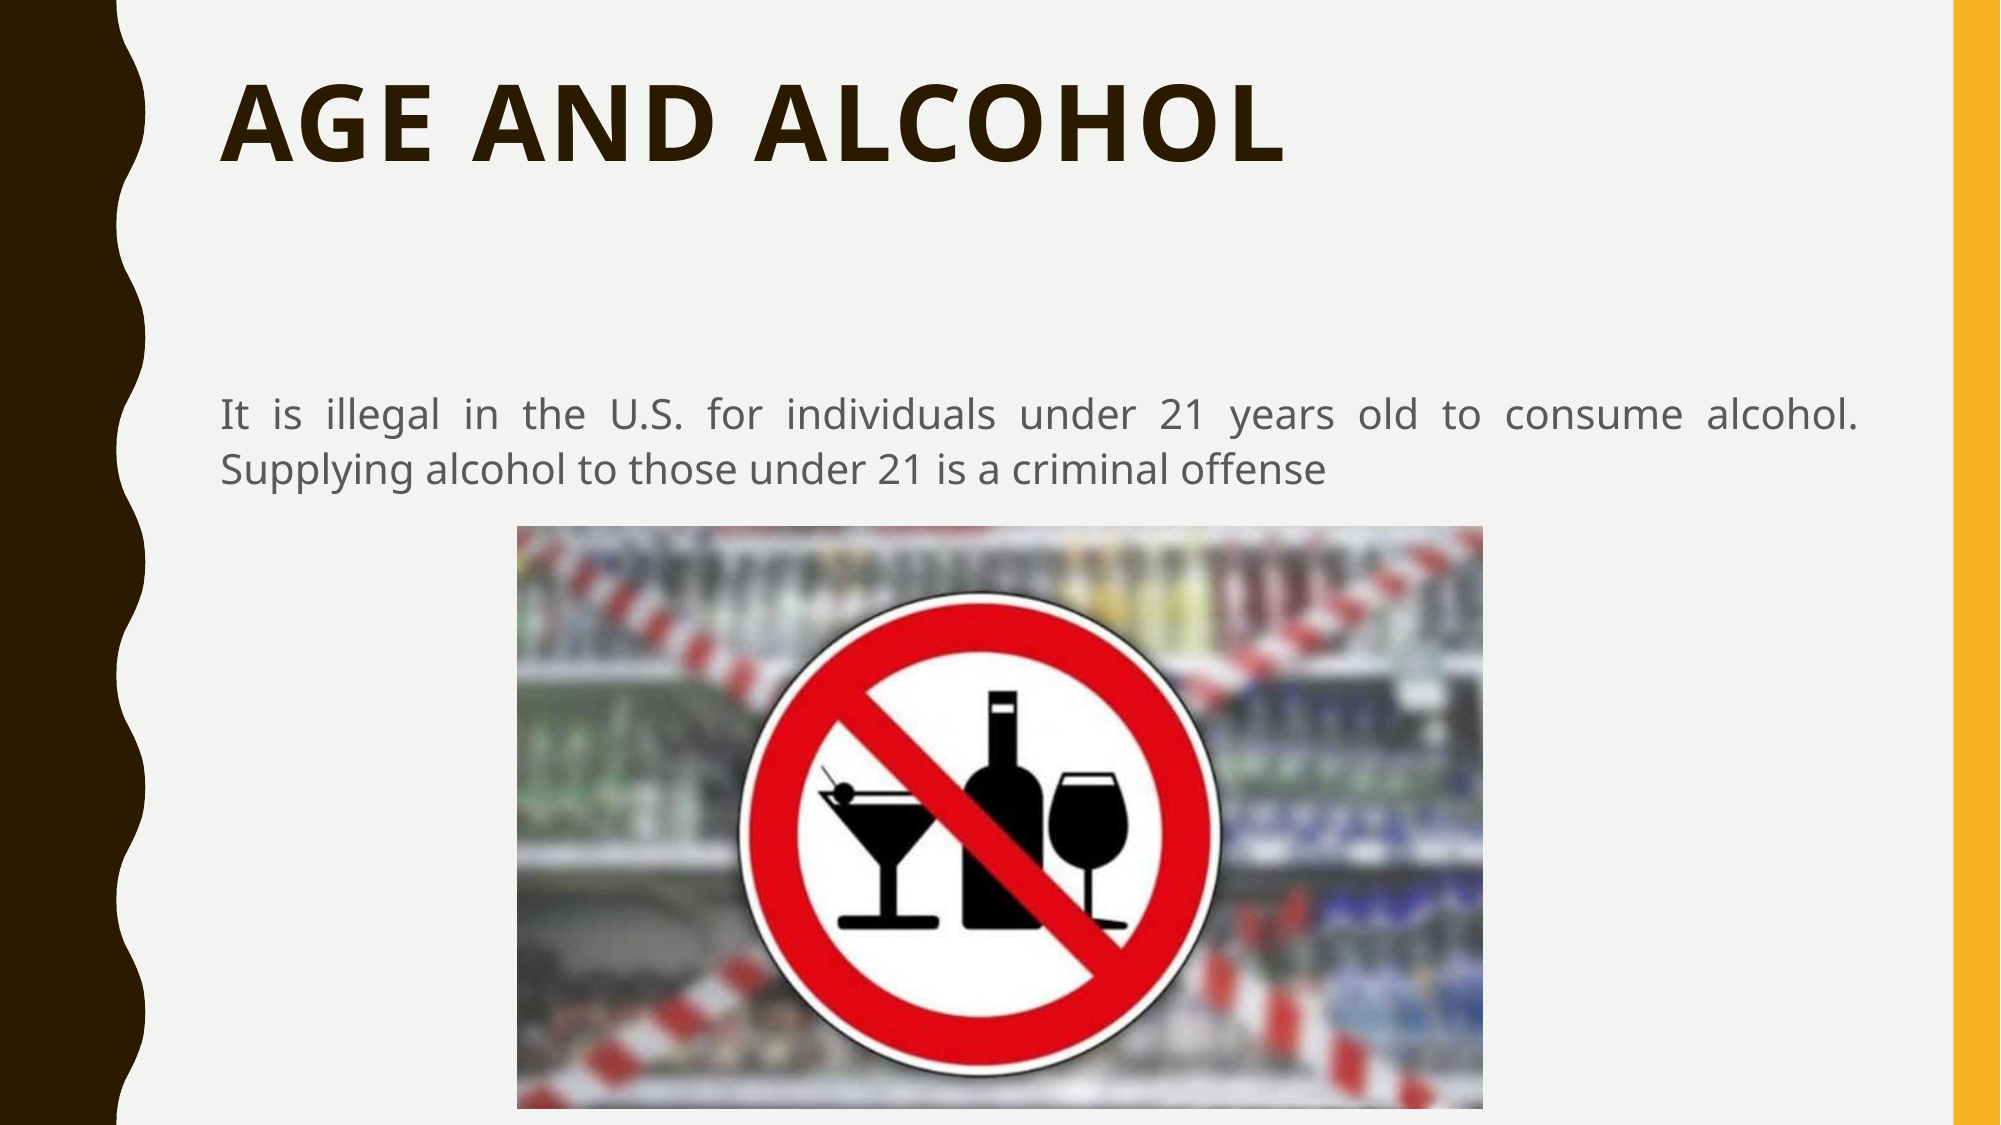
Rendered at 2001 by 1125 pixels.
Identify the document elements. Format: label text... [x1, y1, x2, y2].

list It is illegal in the U.S. for individuals under 21 years old to consume alcohol. Supplying alcohol to those under 21 is a criminal offense [205, 375, 1875, 965]
title Age and Alcohol [205, 62, 1875, 308]
picture [517, 526, 1483, 1109]
